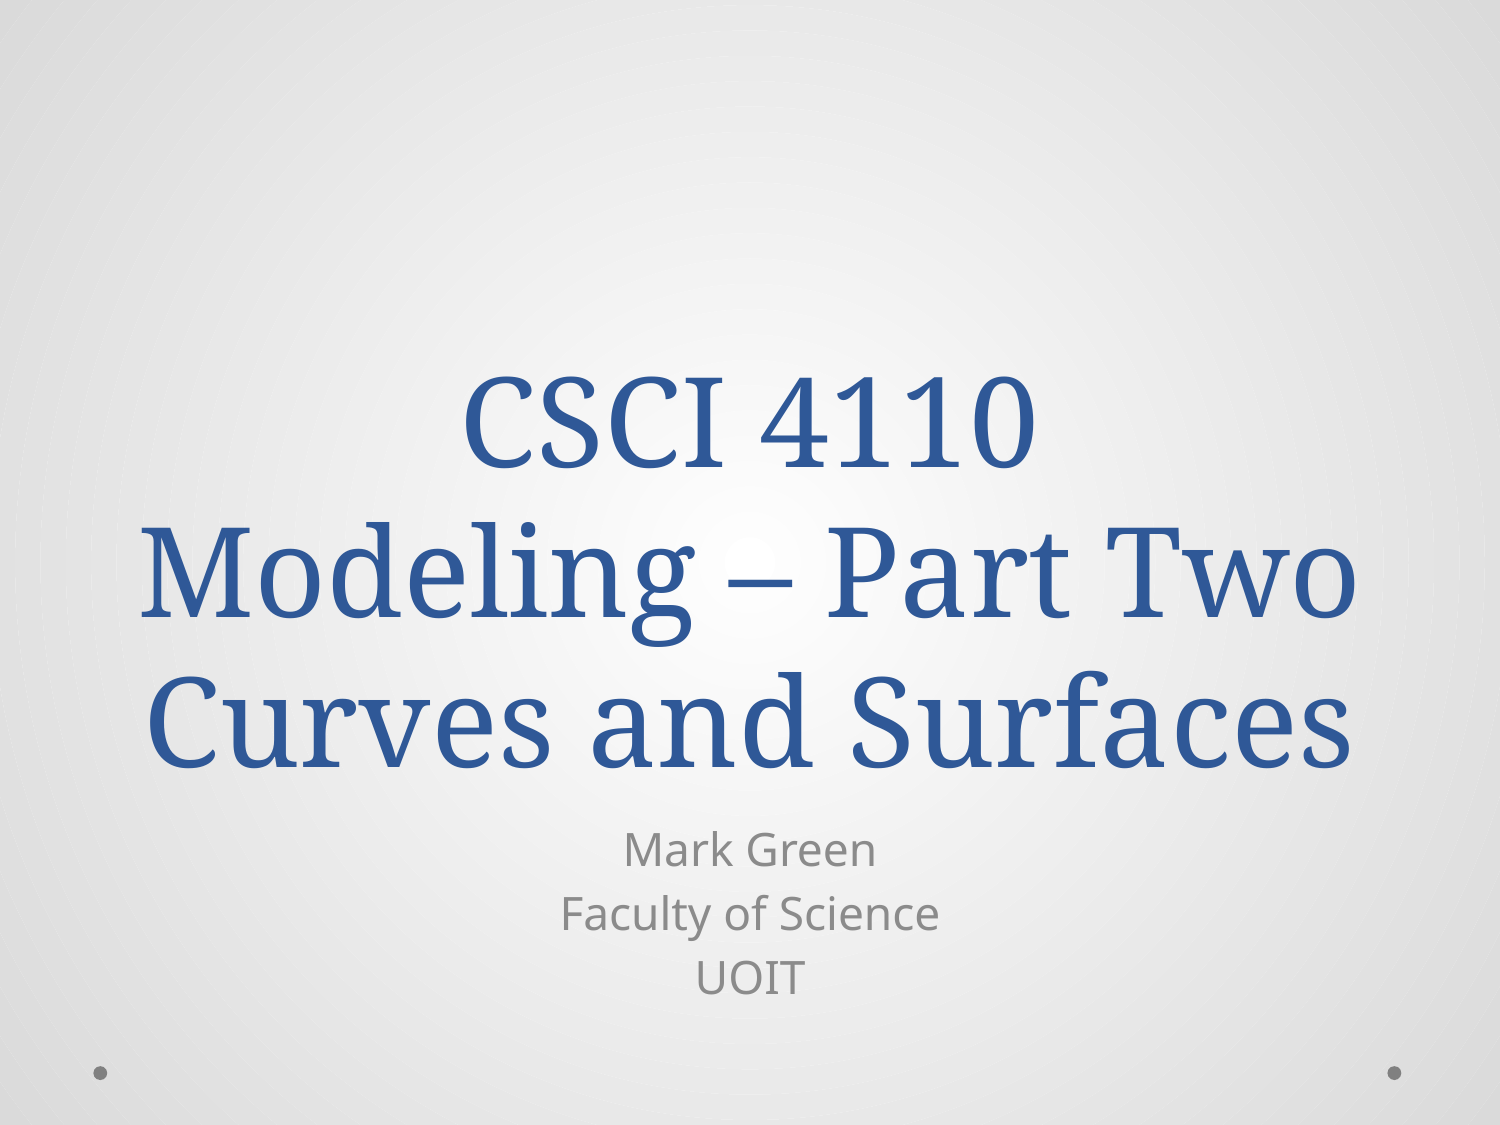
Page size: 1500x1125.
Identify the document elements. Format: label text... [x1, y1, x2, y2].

subtitle Mark Green Faculty of Science UOIT [225, 812, 1275, 1013]
title CSCI 4110 Modeling – Part Two Curves and Surfaces [112, 99, 1388, 800]
